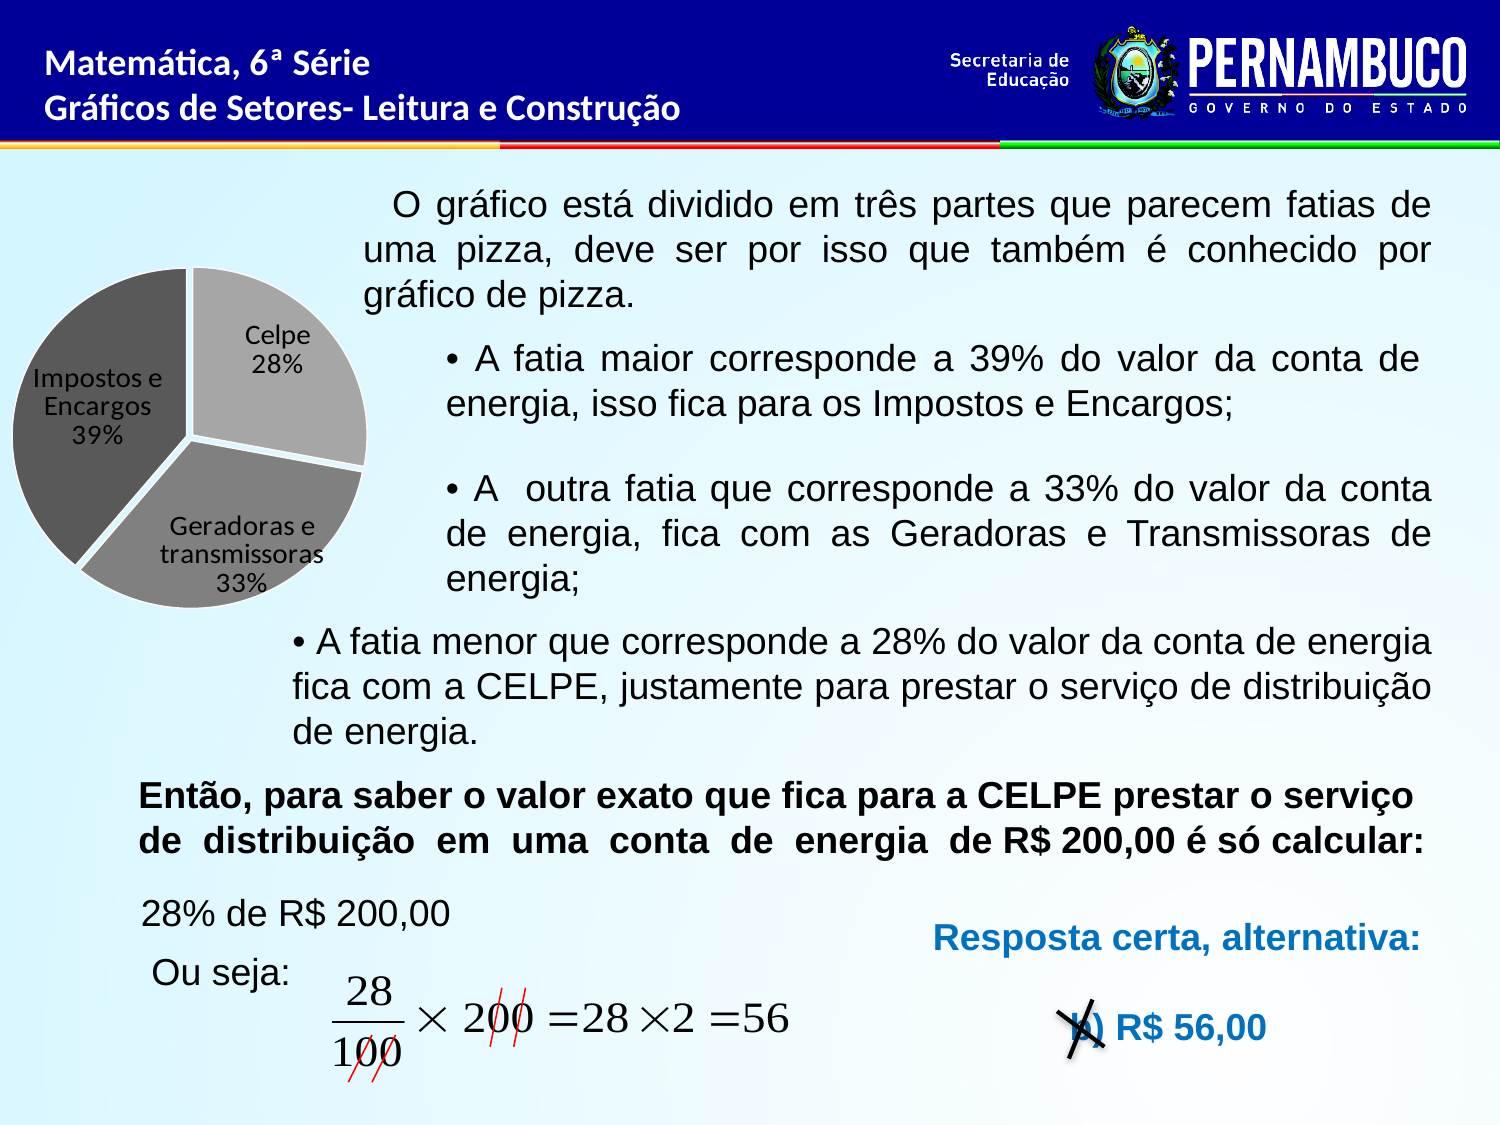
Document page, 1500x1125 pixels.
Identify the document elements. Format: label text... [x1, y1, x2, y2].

text_box Ou seja: [136, 940, 306, 1001]
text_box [324, 963, 810, 1077]
text_box Resposta certa, alternativa: b) R$ 56,00 [918, 905, 1437, 1055]
text_box • A fatia maior corresponde a 39% do valor da conta de energia, isso fica para os Impostos e Encargos; [808, 326, 1435, 431]
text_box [1096, 1011, 1105, 1047]
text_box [1056, 1011, 1063, 1047]
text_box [371, 1034, 396, 1083]
text_box Então, para saber o valor exato que fica para a CELPE prestar o serviço de distribuição em uma conta de energia de R$ 200,00 é só calcular: [123, 763, 1442, 913]
text_box 28% de R$ 200,00 [126, 881, 466, 942]
text_box O gráfico está dividido em três partes que parecem fatias de uma pizza, deve ser por isso que também é conhecido por gráfico de pizza. [348, 172, 1447, 323]
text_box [513, 987, 526, 1047]
text_box • A fatia menor que corresponde a 28% do valor da conta de energia fica com a CELPE, justamente para prestar o serviço de distribuição de energia. [277, 609, 1447, 850]
text_box • A outra fatia que corresponde a 33% do valor da conta de energia, fica com as Geradoras e Transmissoras de energia; [808, 456, 1447, 606]
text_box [1068, 999, 1093, 1059]
chart [0, 243, 804, 693]
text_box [348, 1034, 370, 1083]
picture [0, 0, 1500, 1125]
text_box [489, 987, 503, 1047]
text_box Matemática, 6ª Série Gráficos de Setores- Leitura e Construção [29, 30, 780, 136]
